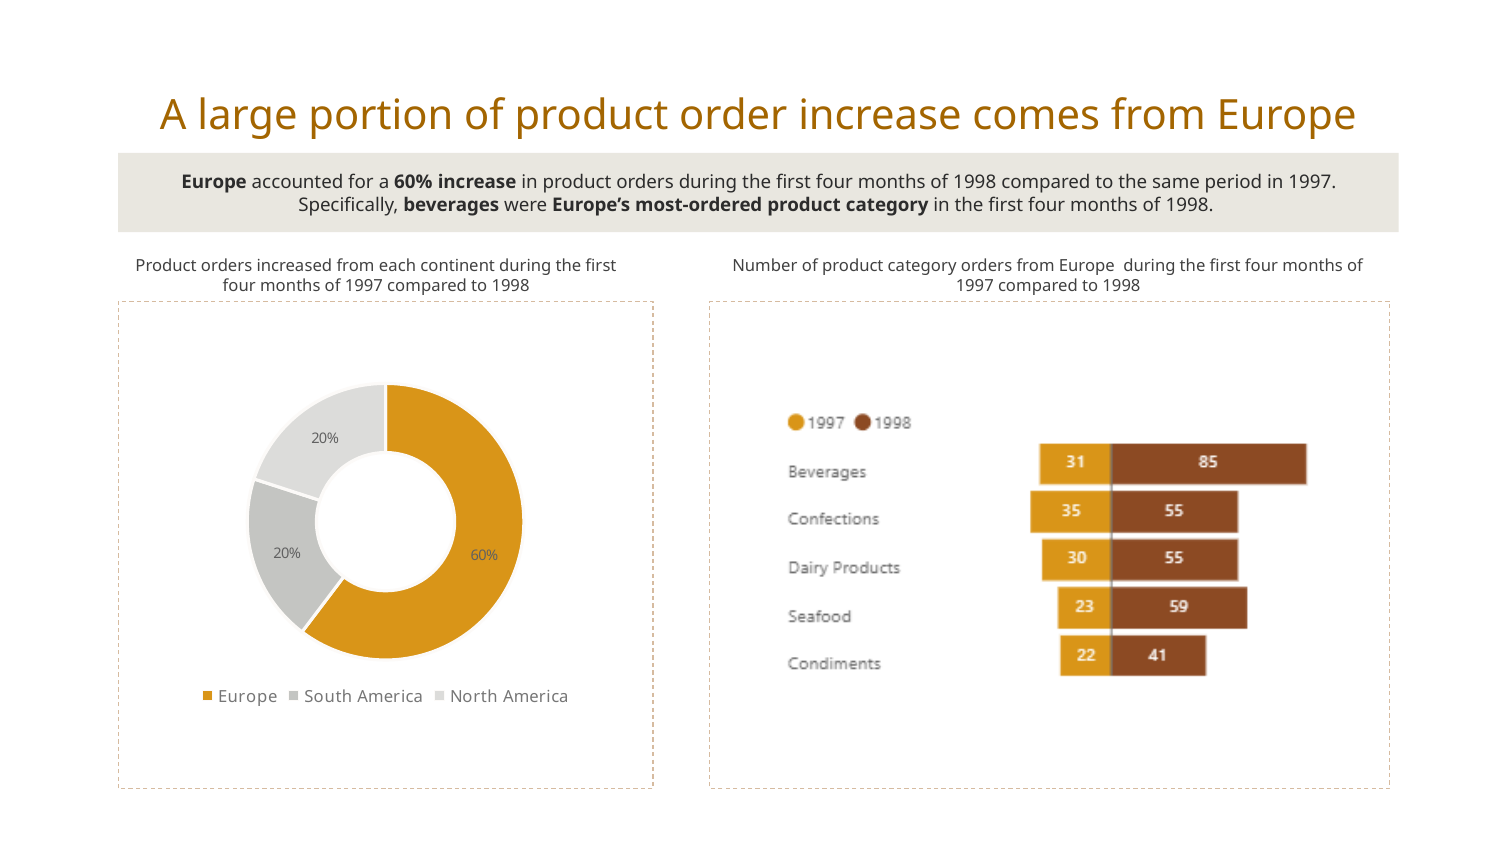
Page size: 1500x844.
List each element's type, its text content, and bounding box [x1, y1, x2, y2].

title A large portion of product order increase comes from Europe [118, 72, 1399, 167]
text_box [116, 299, 655, 791]
text_box Europe accounted for a 60% increase in product orders during the first four months of 1998 compared to the same period in 1997. Specifically, beverages were Europe’s most-ordered product category in the first four months of 1998. [118, 167, 1399, 233]
text_box [708, 299, 1392, 791]
chart [126, 376, 645, 714]
text_box Product orders increased from each continent during the first four months of 1997 compared to 1998 [118, 239, 635, 301]
text_box Number of product category orders from Europe during the first four months of 1997 compared to 1998 [706, 239, 1390, 302]
picture [780, 402, 1320, 688]
